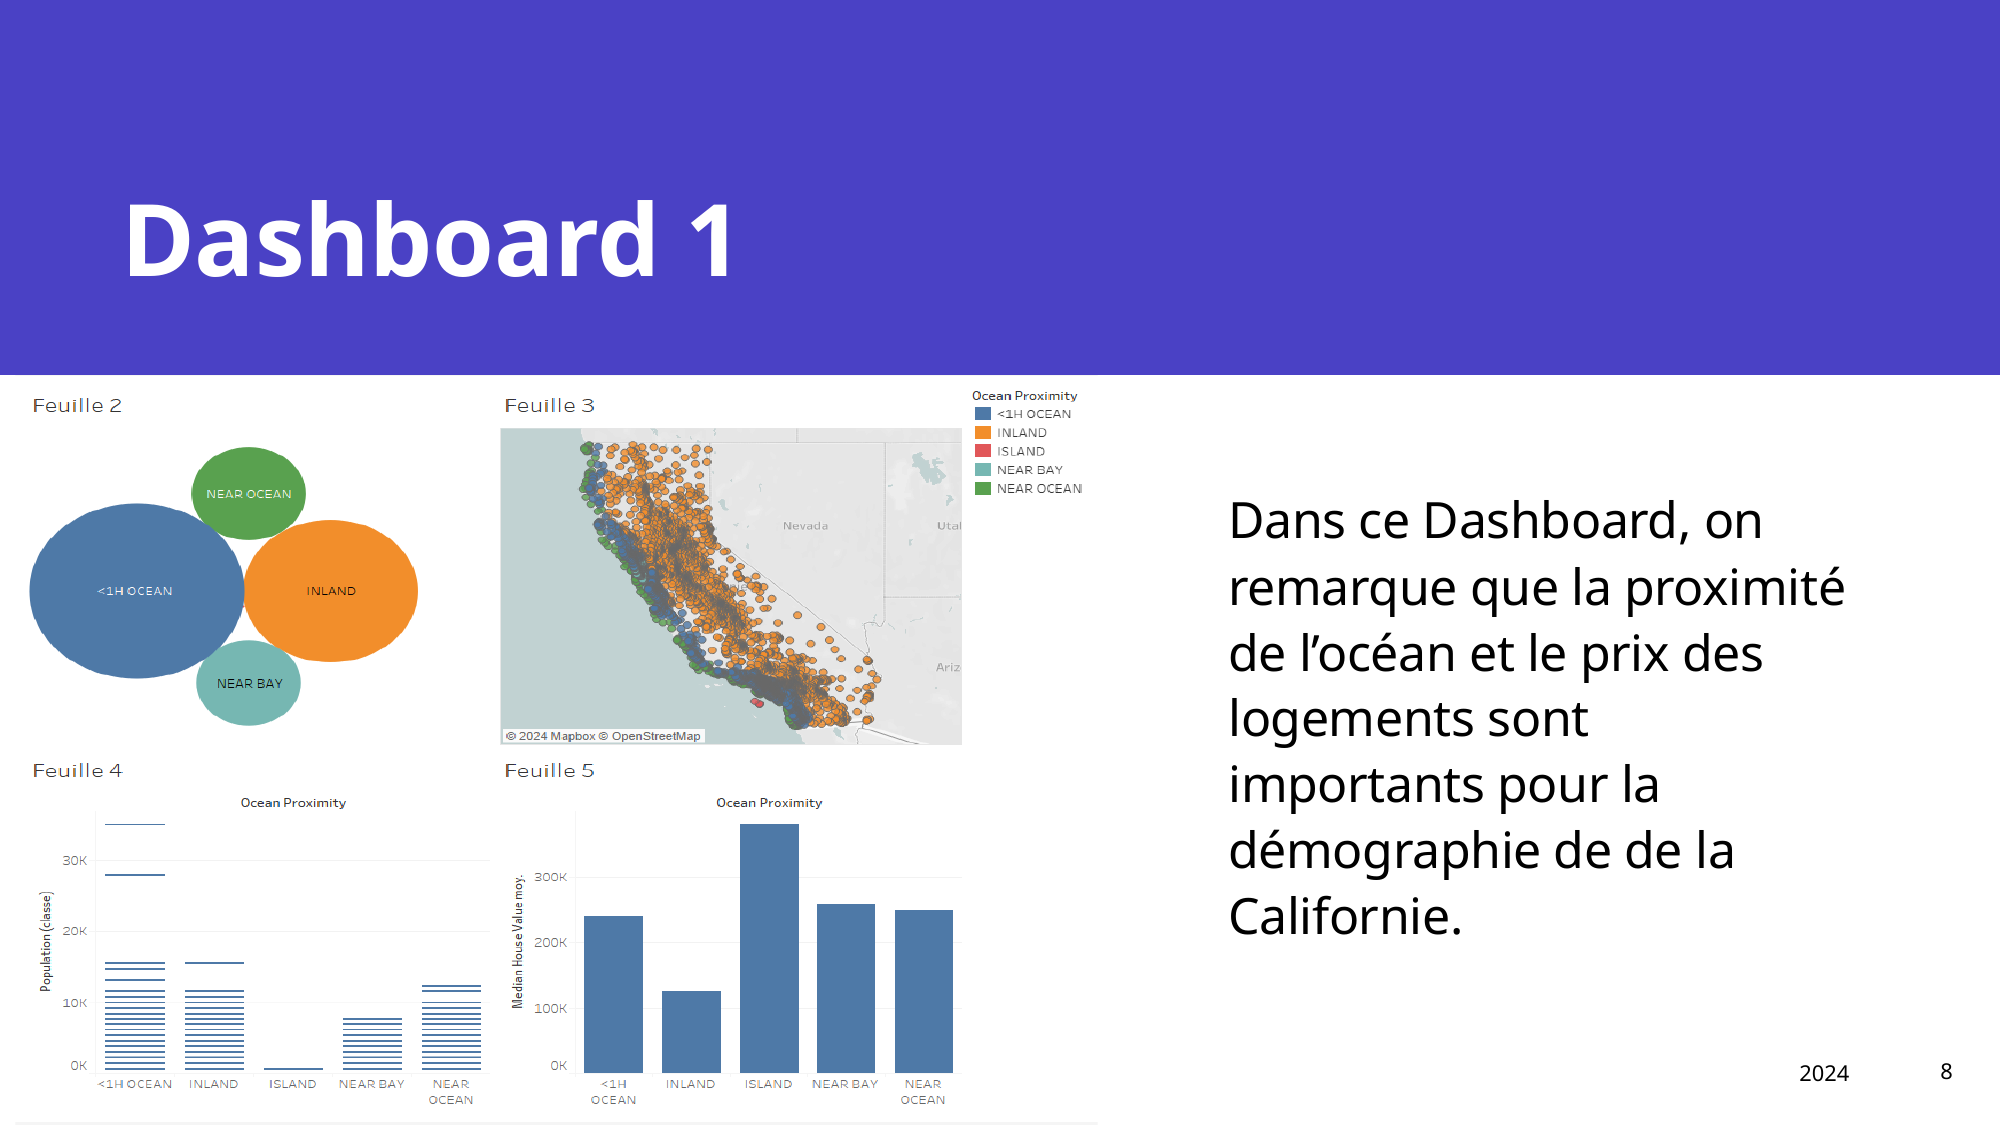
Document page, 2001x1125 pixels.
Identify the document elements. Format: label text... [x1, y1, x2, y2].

picture [15, 374, 1098, 1125]
list Dans ce Dashboard, on remarque que la proximité de l’océan et le prix des logements sont importants pour la démographie de de la Californie. [1213, 475, 1875, 1015]
slide_number 8 [1864, 1042, 1968, 1103]
slide_number 2024 [1150, 1042, 1864, 1103]
title Dashboard 1 [106, 59, 1669, 307]
